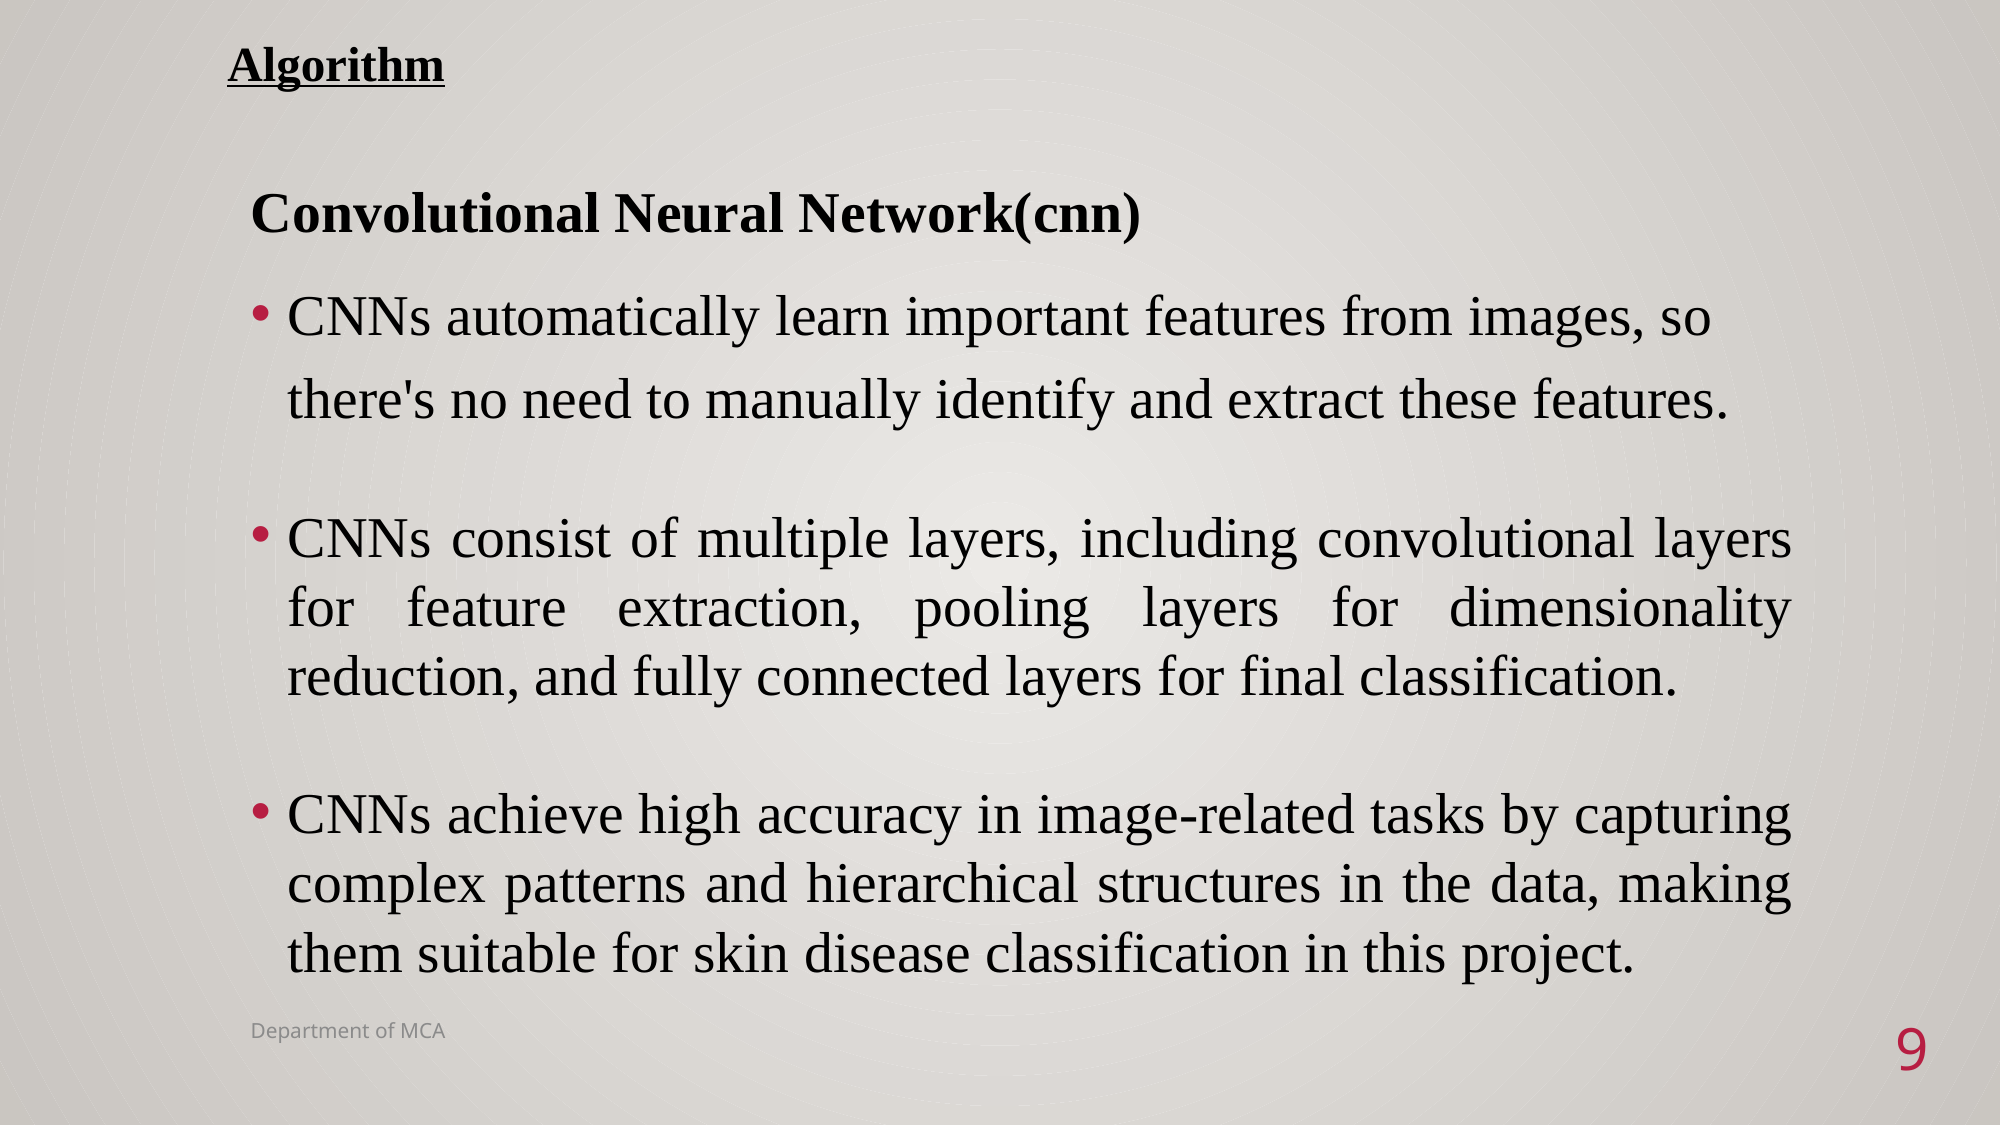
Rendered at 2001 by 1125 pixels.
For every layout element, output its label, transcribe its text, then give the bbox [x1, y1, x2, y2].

list Convolutional Neural Network(cnn) CNNs automatically learn important features from images, so there's no need to manually identify and extract these features. CNNs consist of multiple layers, including convolutional layers for feature extraction, pooling layers for dimensionality reduction, and fully connected layers for final classification. CNNs achieve high accuracy in image-related tasks by capturing complex patterns and hierarchical structures in the data, making them suitable for skin disease classification in this project. [235, 153, 1811, 1005]
title Algorithm [212, 31, 1788, 154]
footer Department of MCA [235, 1005, 1210, 1056]
slide_number 9 [1810, 1005, 1944, 1088]
